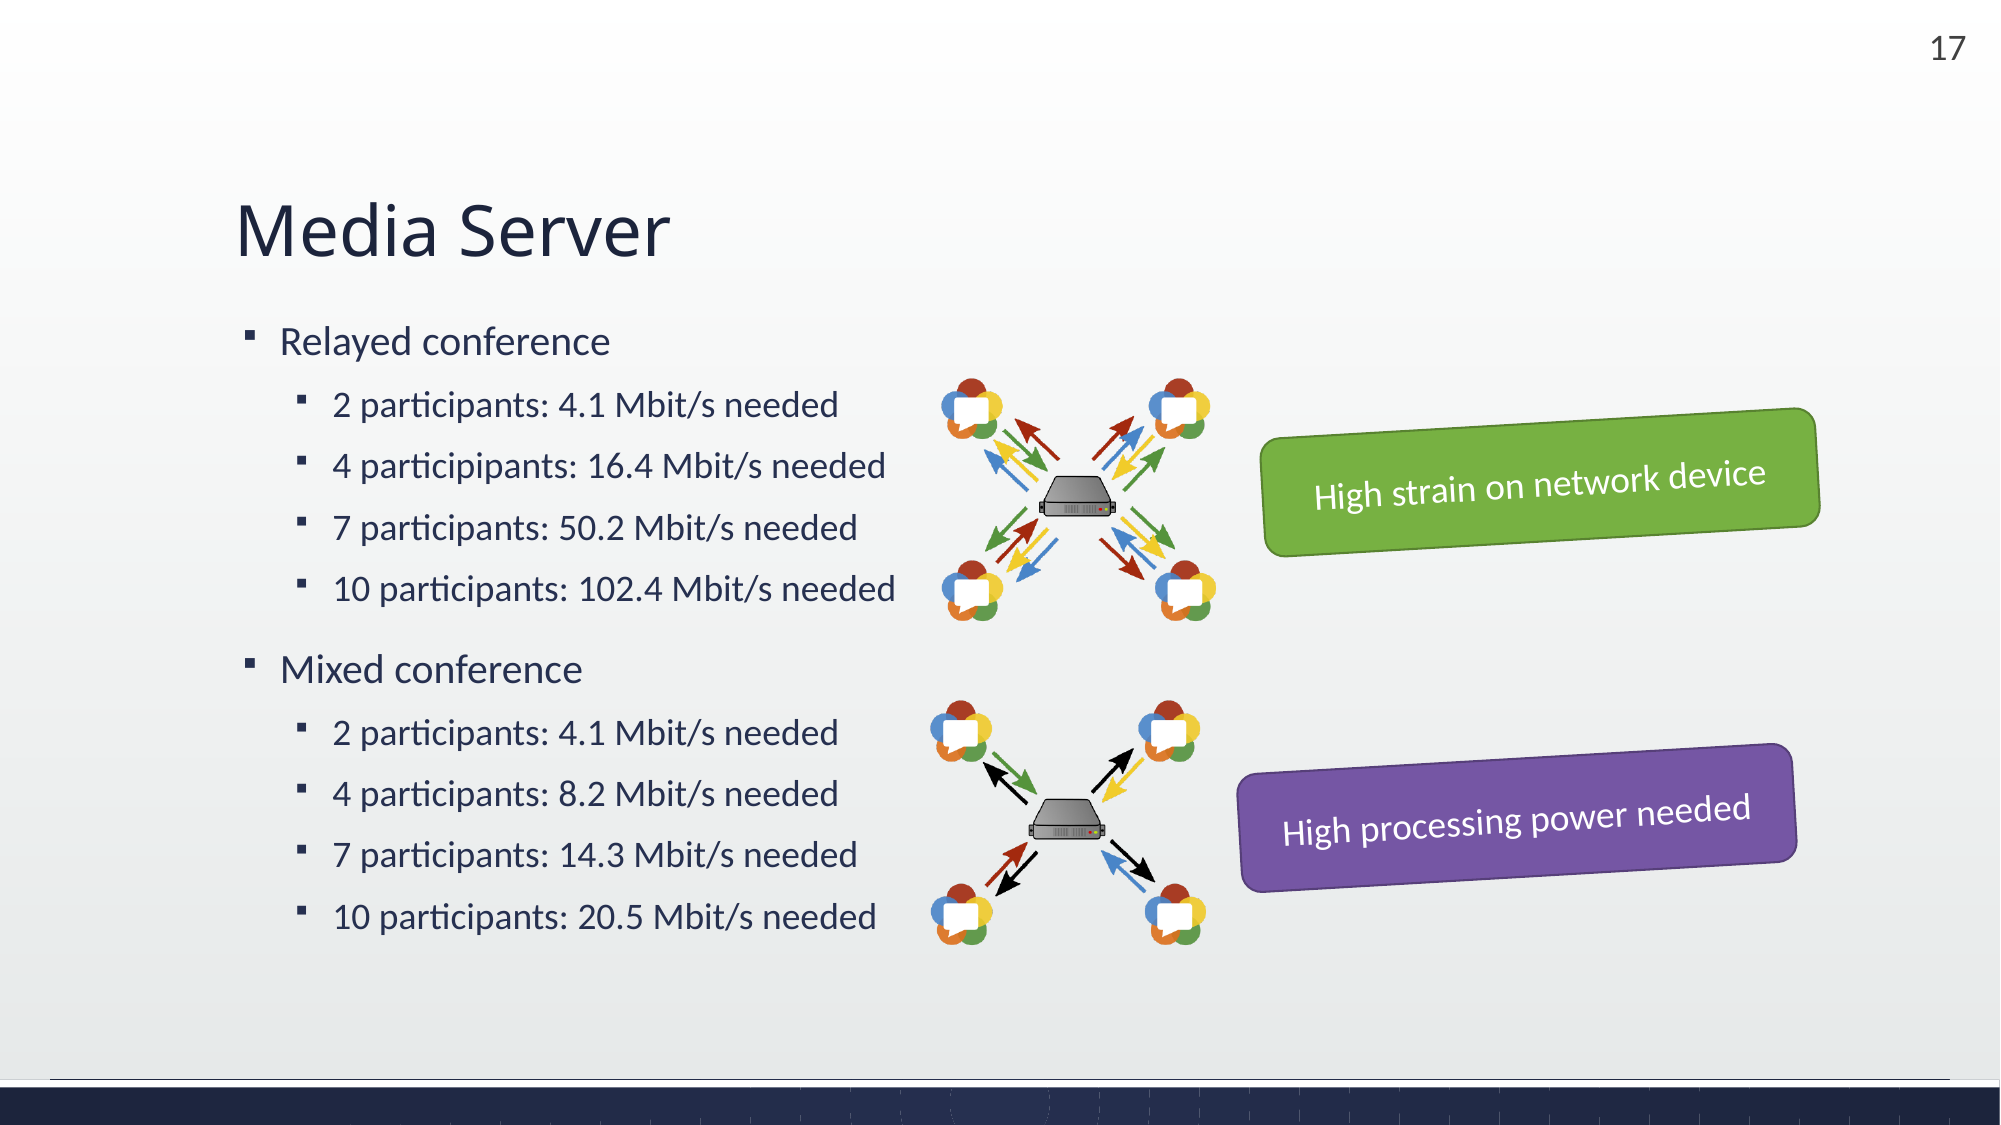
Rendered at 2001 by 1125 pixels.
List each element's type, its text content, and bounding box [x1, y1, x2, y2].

picture [935, 372, 1222, 627]
text_box High processing power needed [1236, 743, 1798, 893]
list Relayed conference 2 participants: 4.1 Mbit/s needed 4 participipants: 16.4 Mbit/s needed 7 participants: 50.2 Mbit/s needed 10 participants: 102.4 Mbit/s needed Mixed conference 2 participants: 4.1 Mbit/s needed 4 participants: 8.2 Mbit/s needed 7 participants: 14.3 Mbit/s needed 10 participants: 20.5 Mbit/s needed [219, 311, 970, 989]
text_box High strain on network device [1259, 407, 1821, 558]
title Media Server [219, 76, 1780, 279]
picture [924, 694, 1212, 951]
